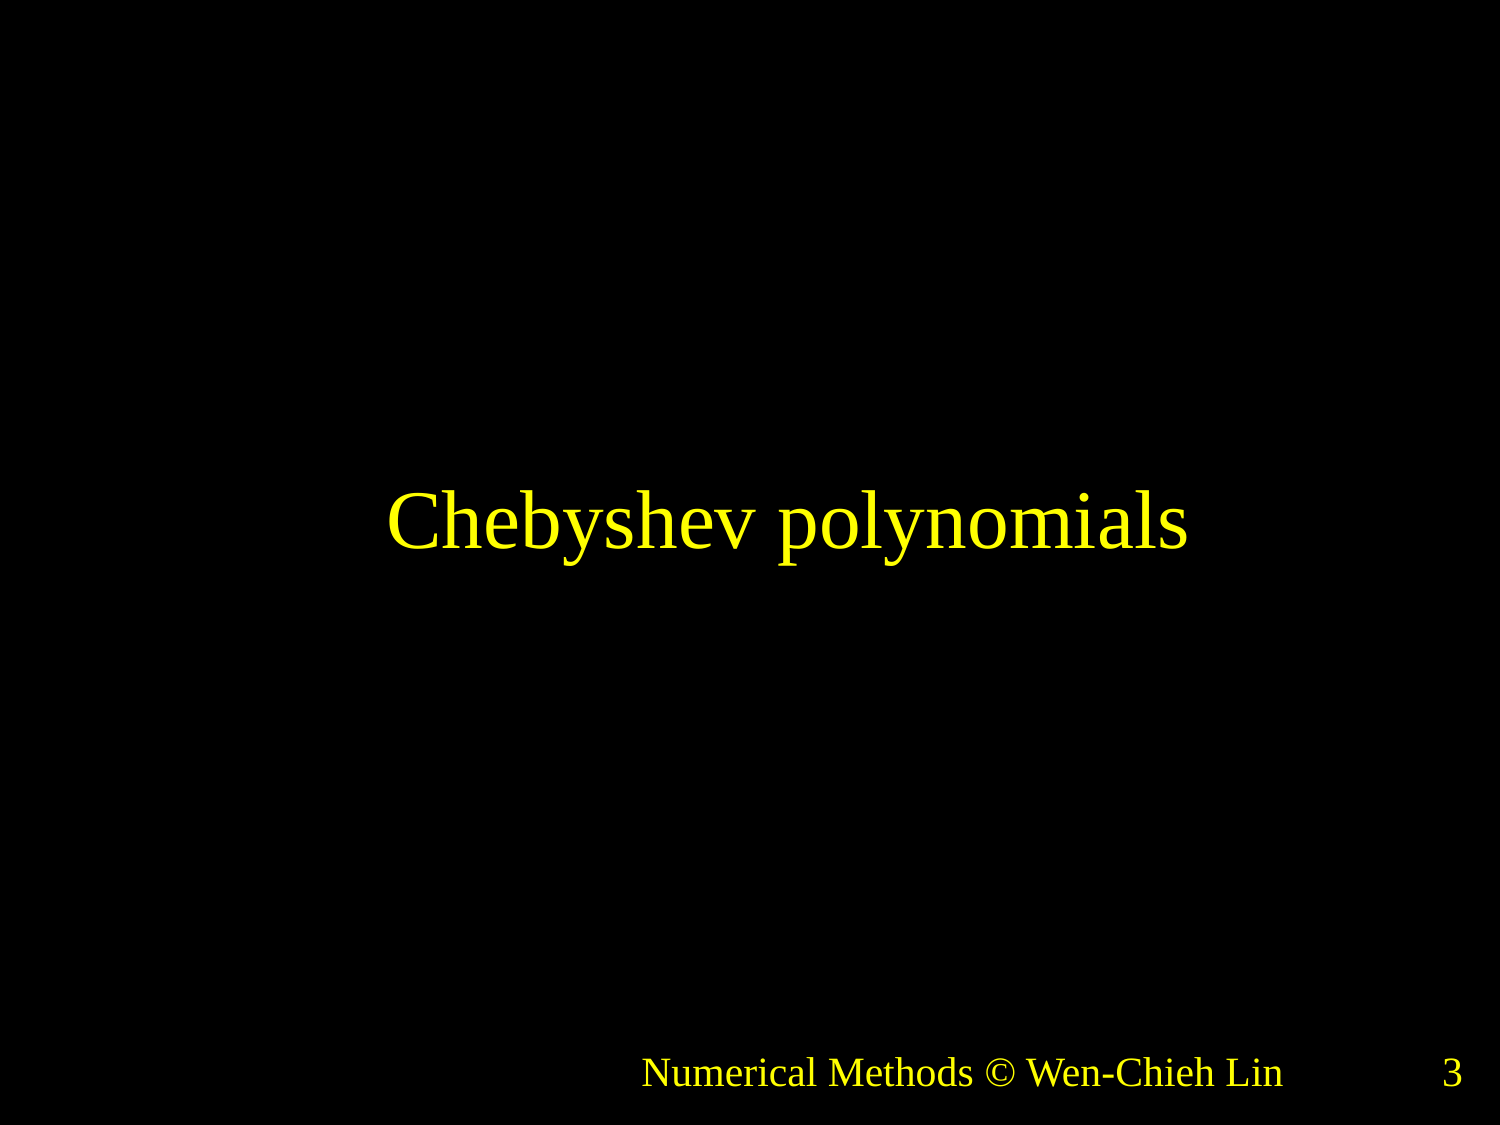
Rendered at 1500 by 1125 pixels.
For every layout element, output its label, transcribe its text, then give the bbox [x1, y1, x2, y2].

footer Numerical Methods © Wen-Chieh Lin [490, 1024, 1128, 1103]
slide_number 3 [1128, 1024, 1479, 1103]
title Chebyshev polynomials [76, 350, 1500, 681]
